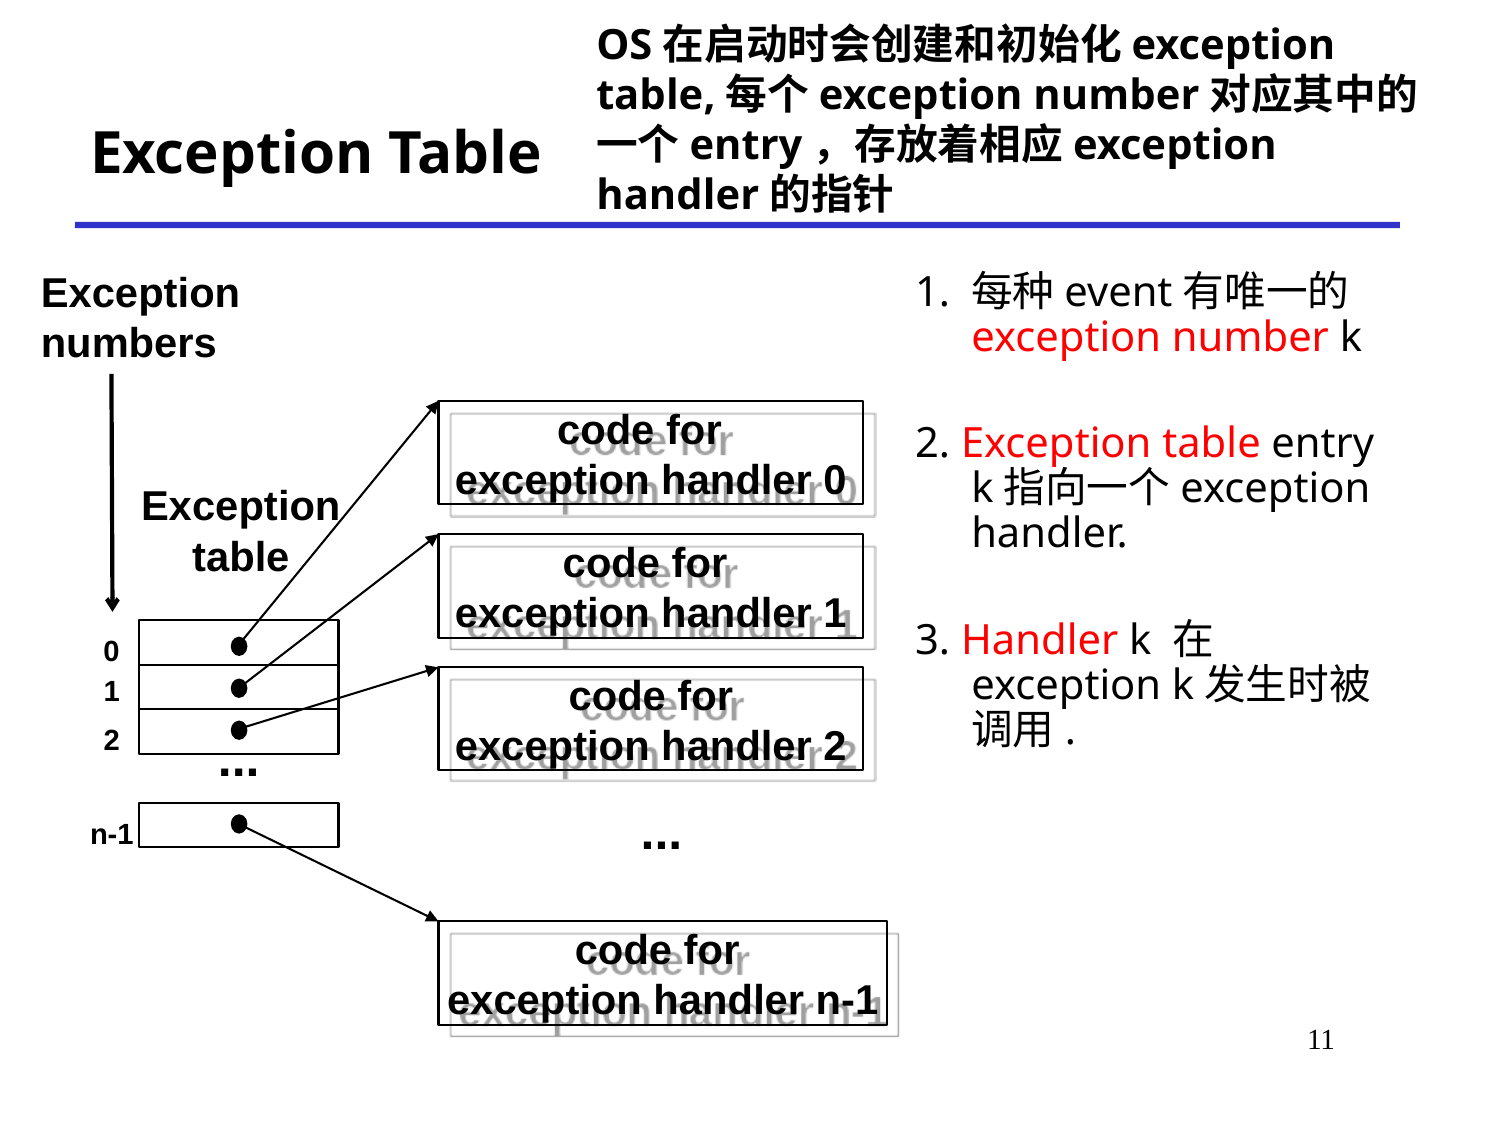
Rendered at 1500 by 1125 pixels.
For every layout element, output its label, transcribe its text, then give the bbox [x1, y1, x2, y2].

list 1. 每种event有唯一的 exception number k 2. Exception table entry k指向一个exception handler. 3. Handler k 在exception k发生时被调用. [900, 262, 1413, 988]
text_box OS在启动时会创建和初始化exception table,每个exception number对应其中的一个entry，存放着相应exception handler的指针 [581, 10, 1435, 226]
title Exception Table [75, 75, 581, 225]
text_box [24, 258, 888, 1026]
slide_number * [1137, 1012, 1350, 1088]
